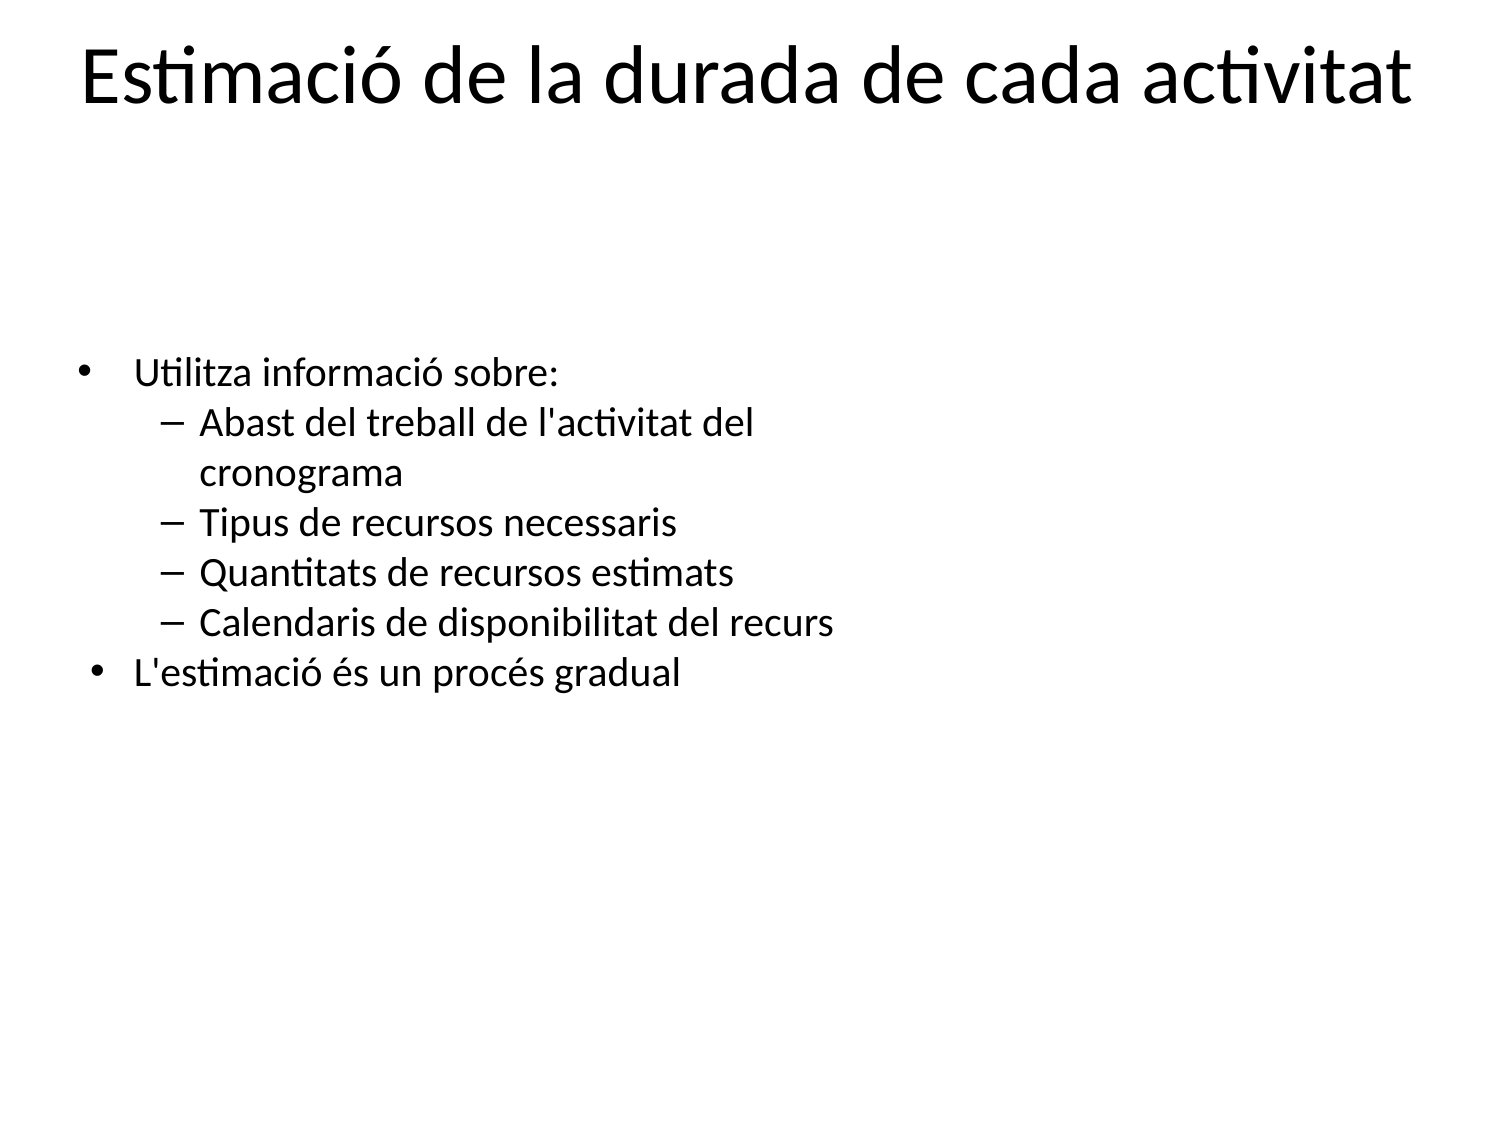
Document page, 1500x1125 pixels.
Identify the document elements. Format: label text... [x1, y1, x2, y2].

title Estimació de la durada de cada activitat [38, 12, 1457, 118]
list Utilitza informació sobre: Abast del treball de l'activitat del cronograma Tipus de recursos necessaris Quantitats de recursos estimats Calendaris de disponibilitat del recurs L'estimació és un procés gradual [62, 337, 941, 1015]
